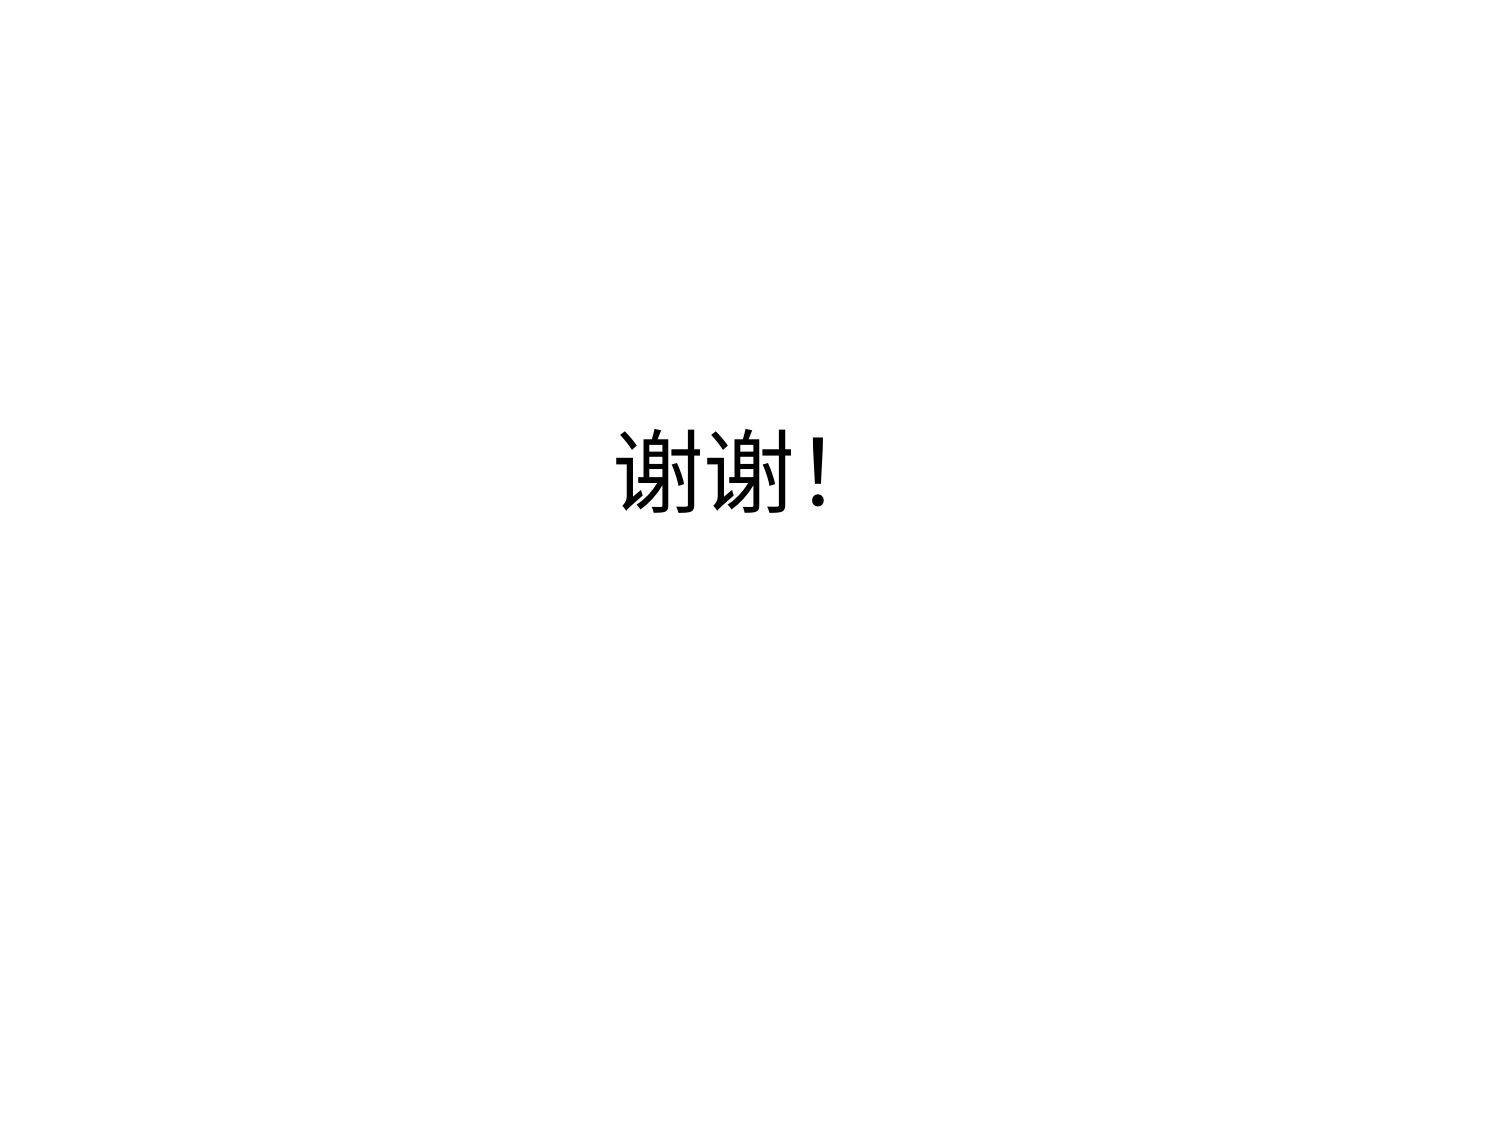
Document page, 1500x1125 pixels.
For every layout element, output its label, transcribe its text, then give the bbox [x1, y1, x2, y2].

title 谢谢！ [112, 349, 1388, 591]
